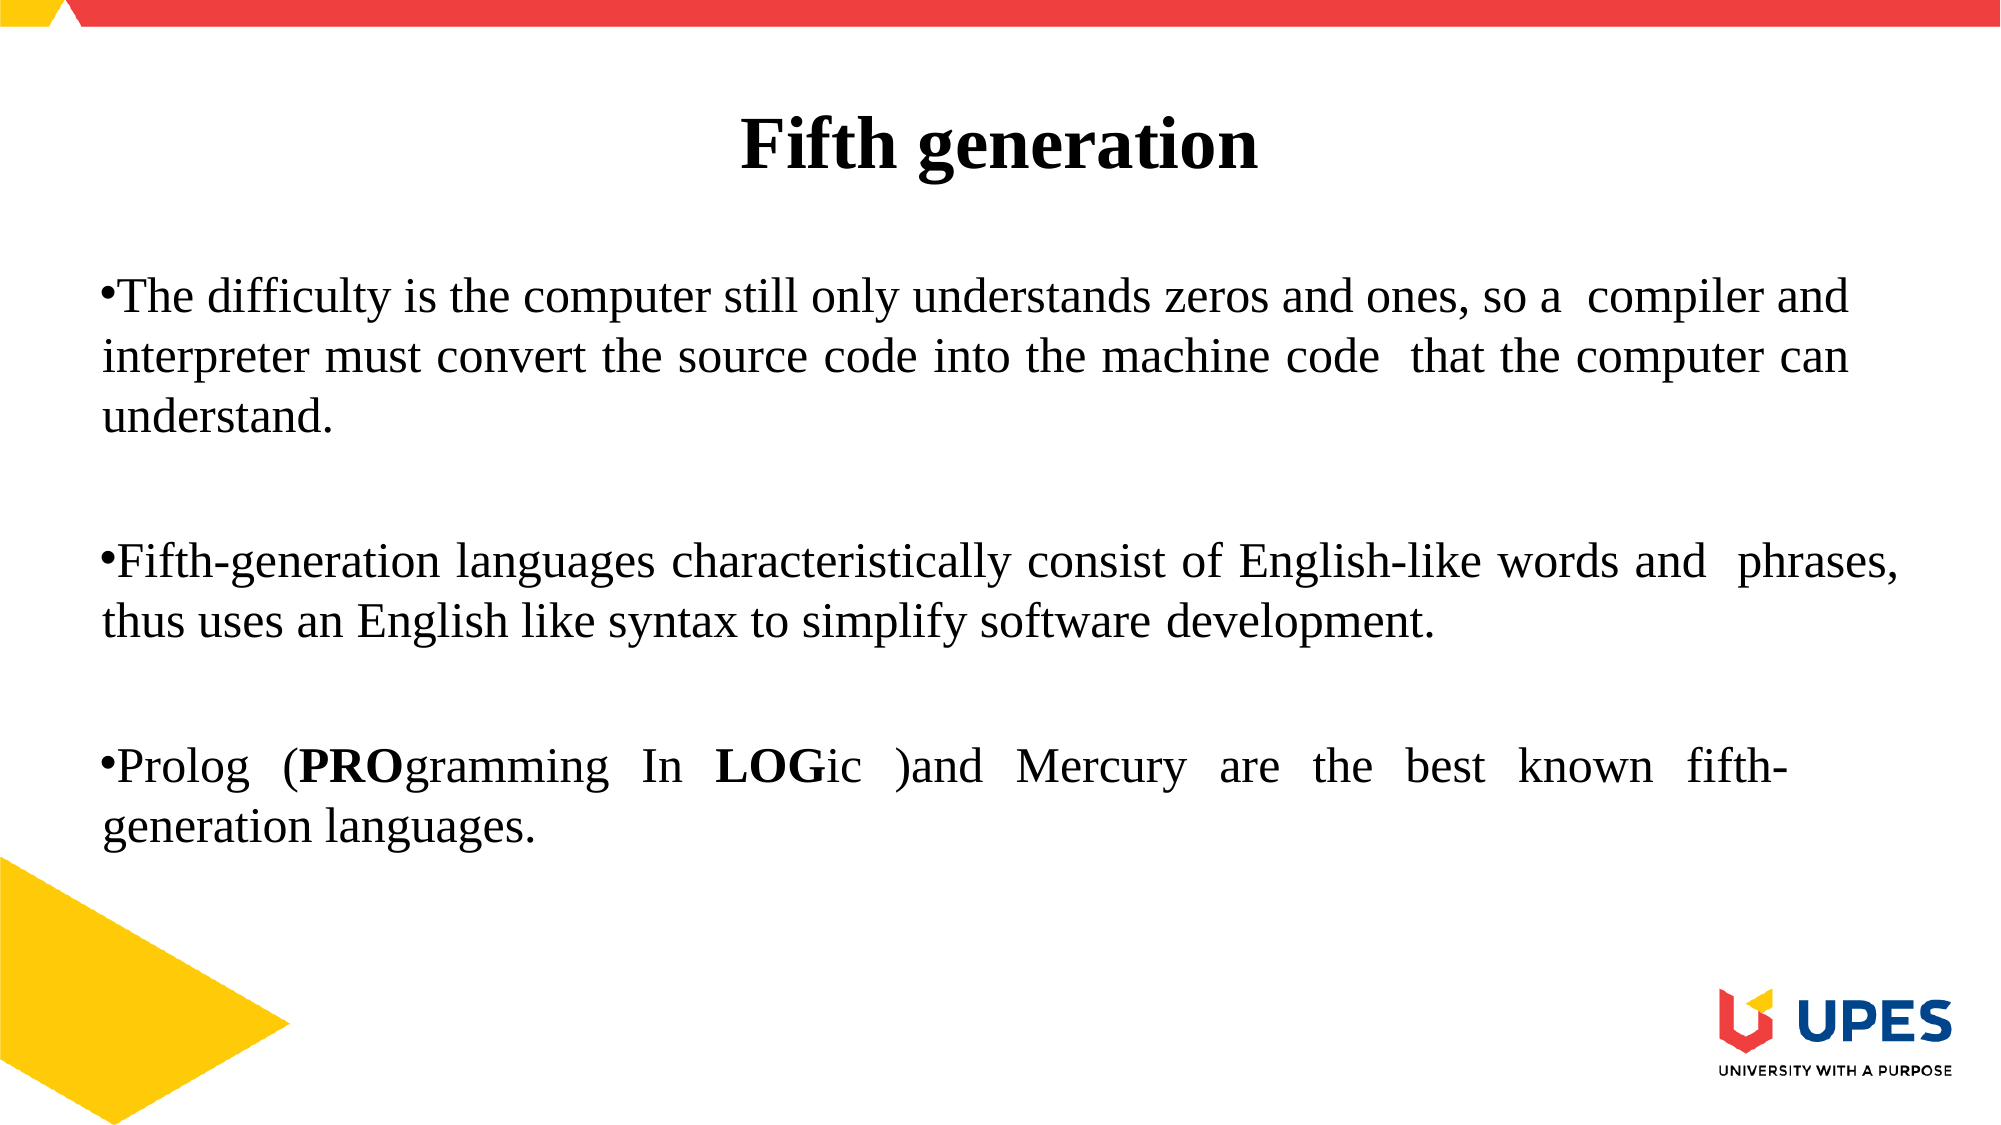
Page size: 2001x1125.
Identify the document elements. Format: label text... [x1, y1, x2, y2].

list The difficulty is the computer still only understands zeros and ones, so a compiler and interpreter must convert the source code into the machine code that the computer can understand. Fifth-generation languages characteristically consist of English-like words and phrases, thus uses an English like syntax to simplify software development. Prolog (PROgramming In LOGic )and Mercury are the best known fifth- generation languages. [99, 262, 1900, 1005]
picture [0, 0, 2001, 1125]
title Fifth generation [99, 45, 1900, 233]
